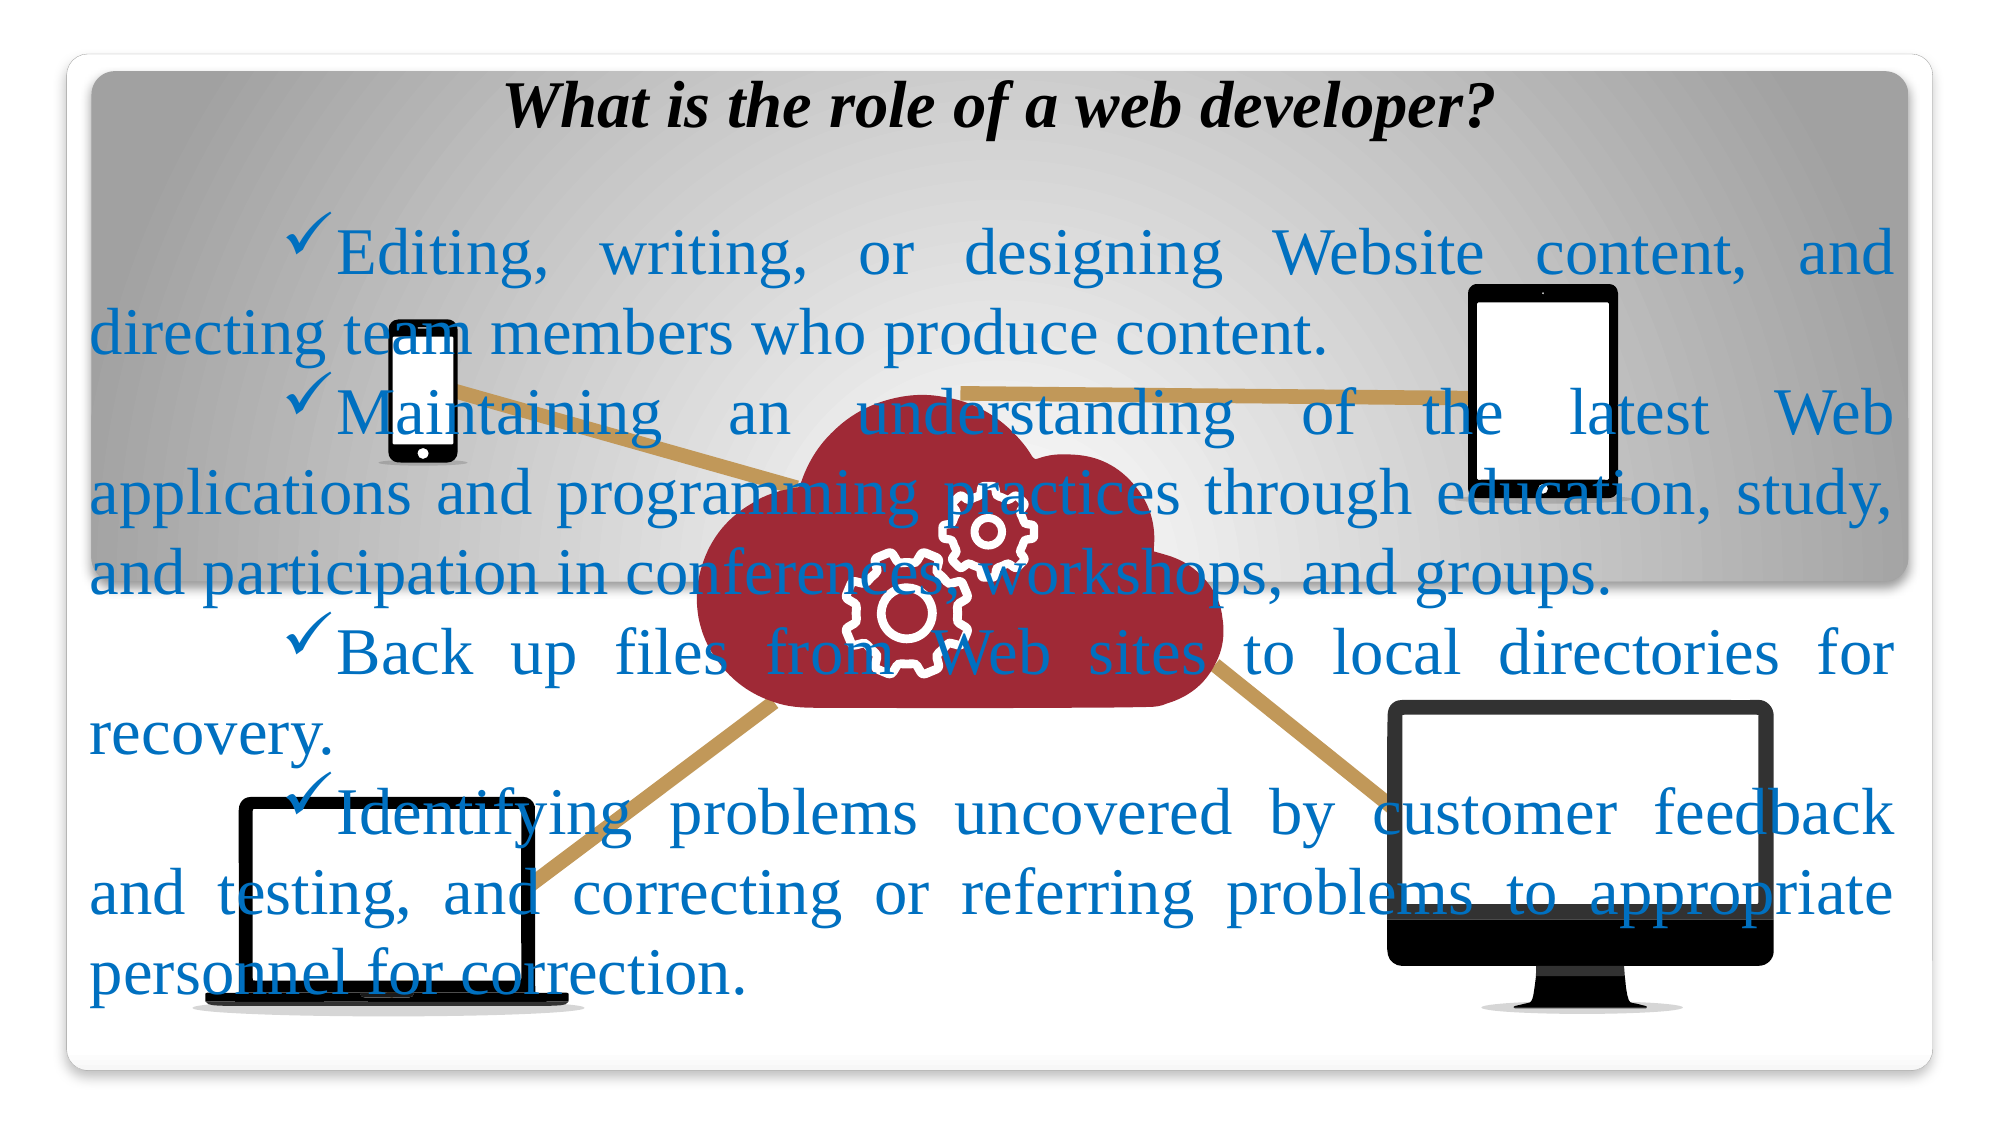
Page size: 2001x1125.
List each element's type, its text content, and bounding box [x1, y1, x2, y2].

text_box What is the role of a web developer? [0, 53, 2000, 149]
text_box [1453, 283, 1634, 504]
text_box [192, 796, 585, 1017]
text_box Editing, writing, or designing Website content, and directing team members who produce content. Maintaining an understanding of the latest Web applications and programming practices through education, study, and participation in conferences, workshops, and groups. Back up files from Web sites to local directories for recovery. Identifying problems uncovered by customer feedback and testing, and correcting or referring problems to appropriate personnel for correction. [75, 200, 1913, 1015]
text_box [1214, 664, 1399, 813]
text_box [840, 481, 1039, 680]
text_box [534, 701, 775, 926]
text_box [1153, 398, 1475, 552]
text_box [453, 390, 798, 488]
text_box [1386, 699, 1774, 1015]
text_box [378, 319, 468, 466]
